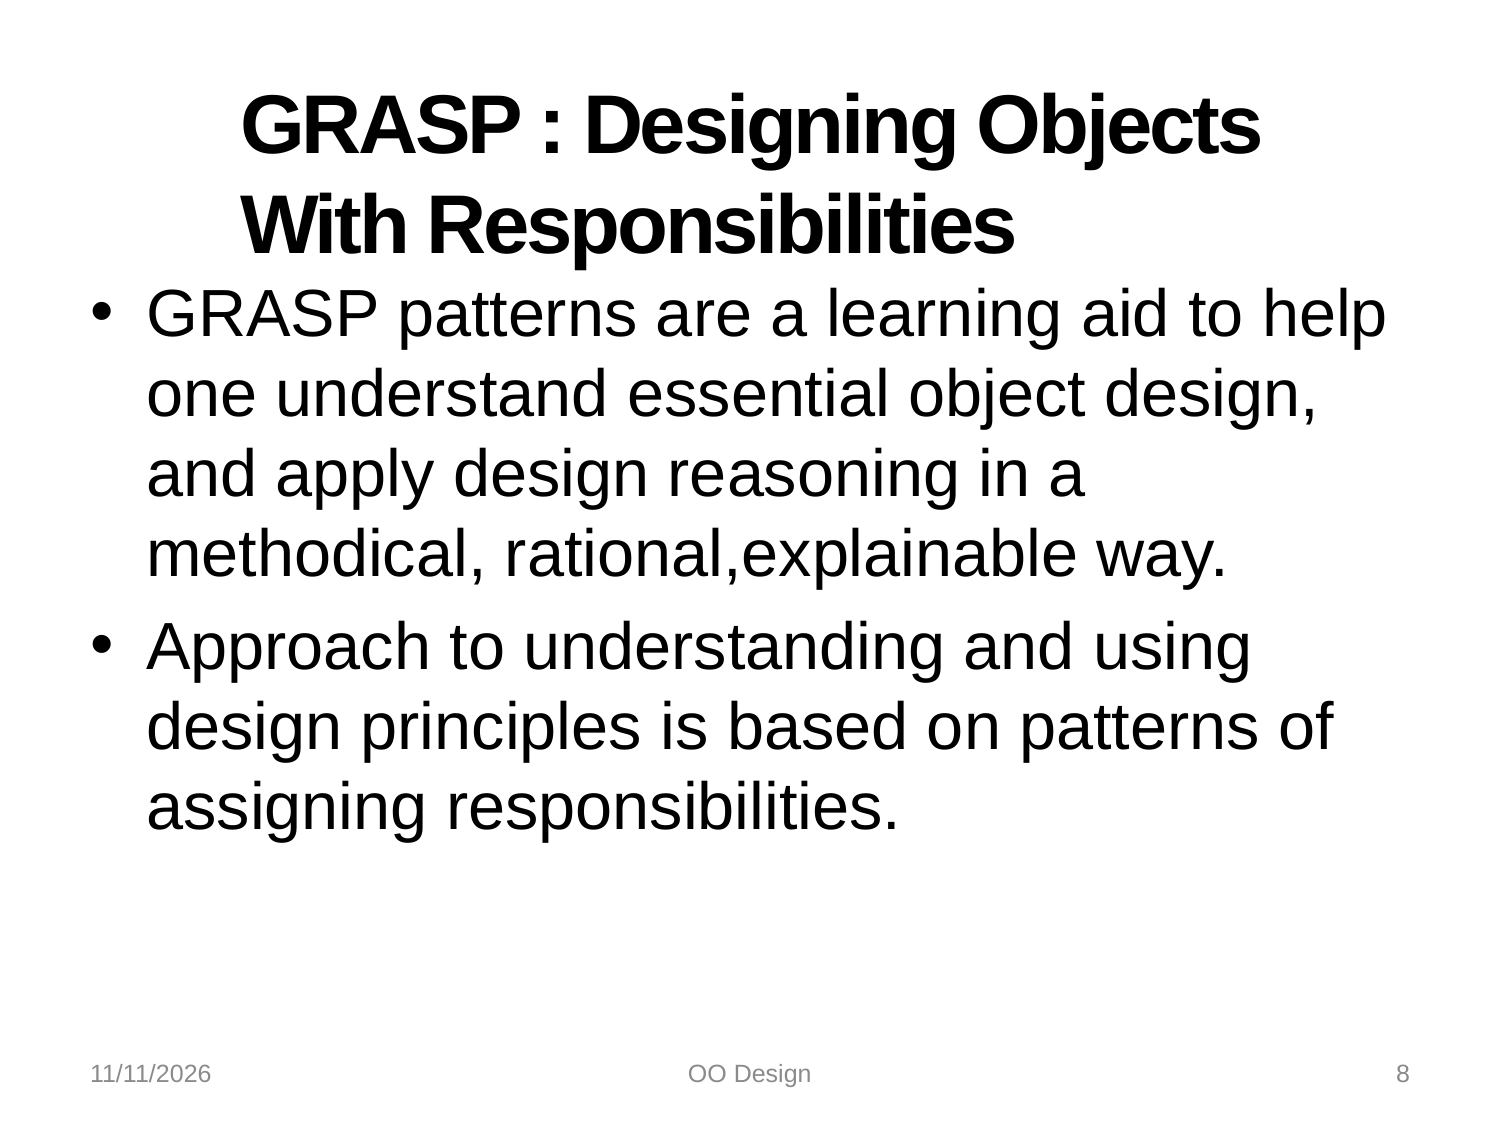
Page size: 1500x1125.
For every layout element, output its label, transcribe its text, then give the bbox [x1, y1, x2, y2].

title GRASP : Designing Objects With Responsibilities [225, 62, 1423, 262]
footer OO Design [512, 1042, 988, 1103]
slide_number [75, 1042, 425, 1103]
list GRASP patterns are a learning aid to help one understand essential object design, and apply design reasoning in a methodical, rational,explainable way. Approach to understanding and using design principles is based on patterns of assigning responsibilities. [75, 262, 1425, 1005]
slide_number 8 [1074, 1042, 1425, 1103]
